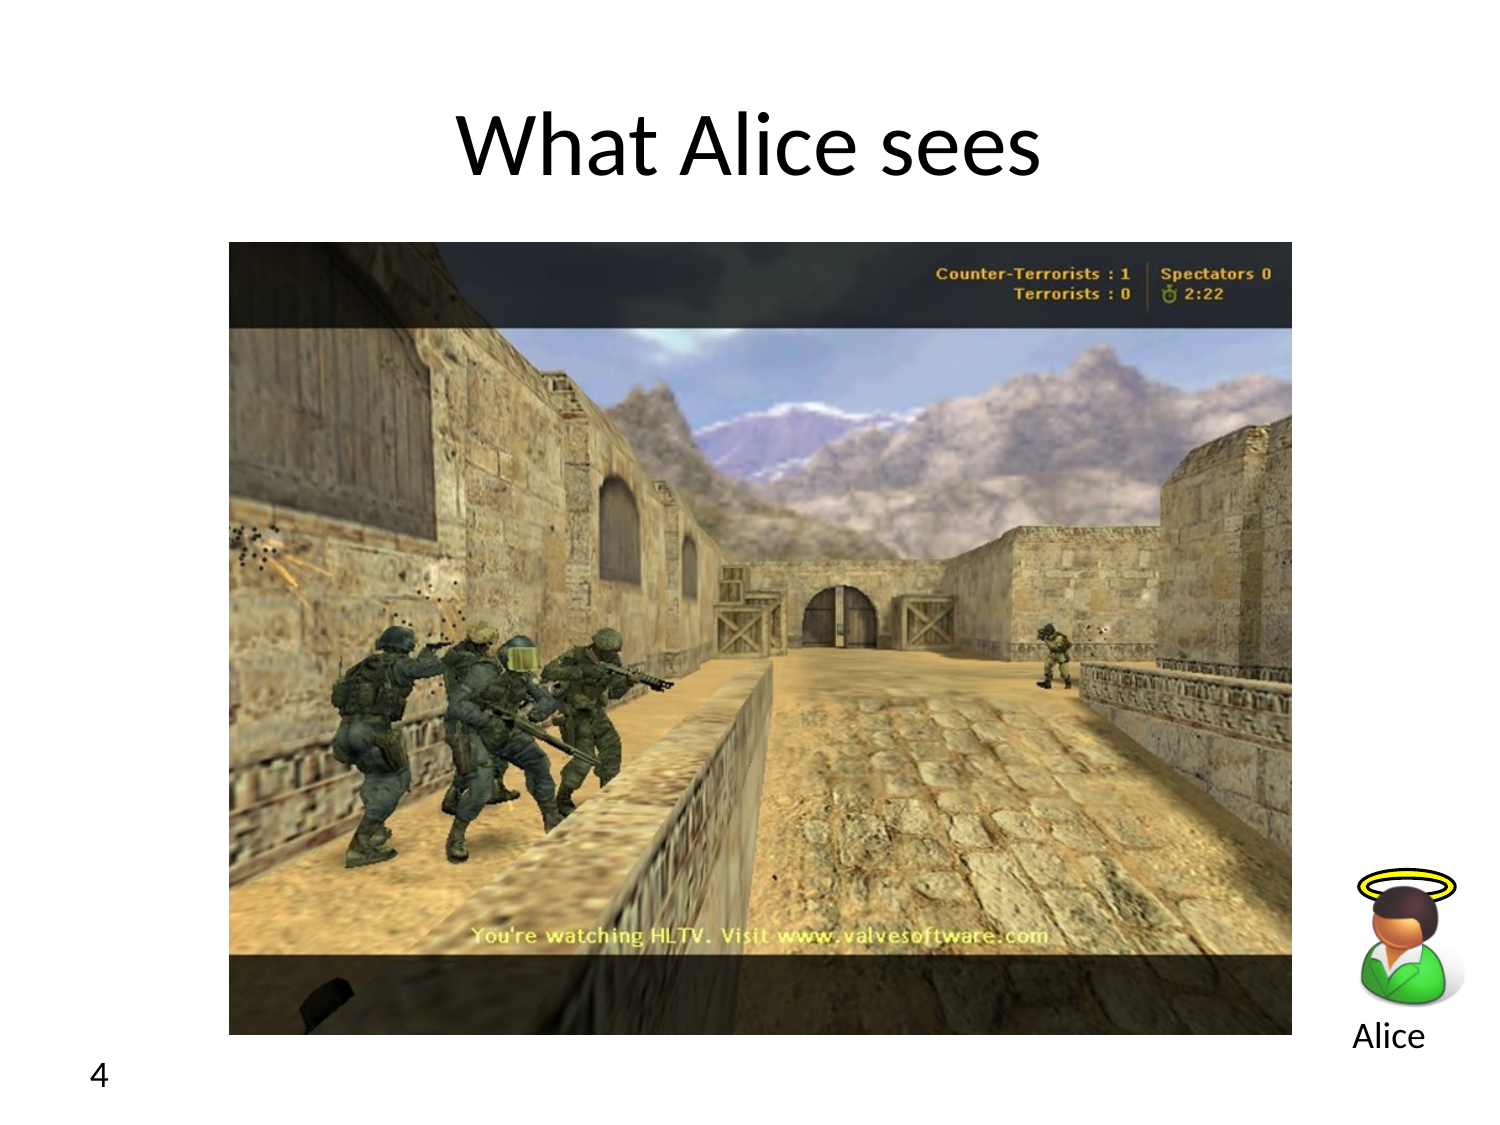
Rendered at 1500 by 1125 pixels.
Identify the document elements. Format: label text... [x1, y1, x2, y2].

picture [229, 241, 1292, 1036]
text_box [1363, 869, 1450, 879]
title What Alice sees [75, 45, 1425, 233]
slide_number 4 [75, 1042, 425, 1103]
text_box Alice [1337, 1019, 1478, 1064]
picture [1341, 880, 1476, 1015]
